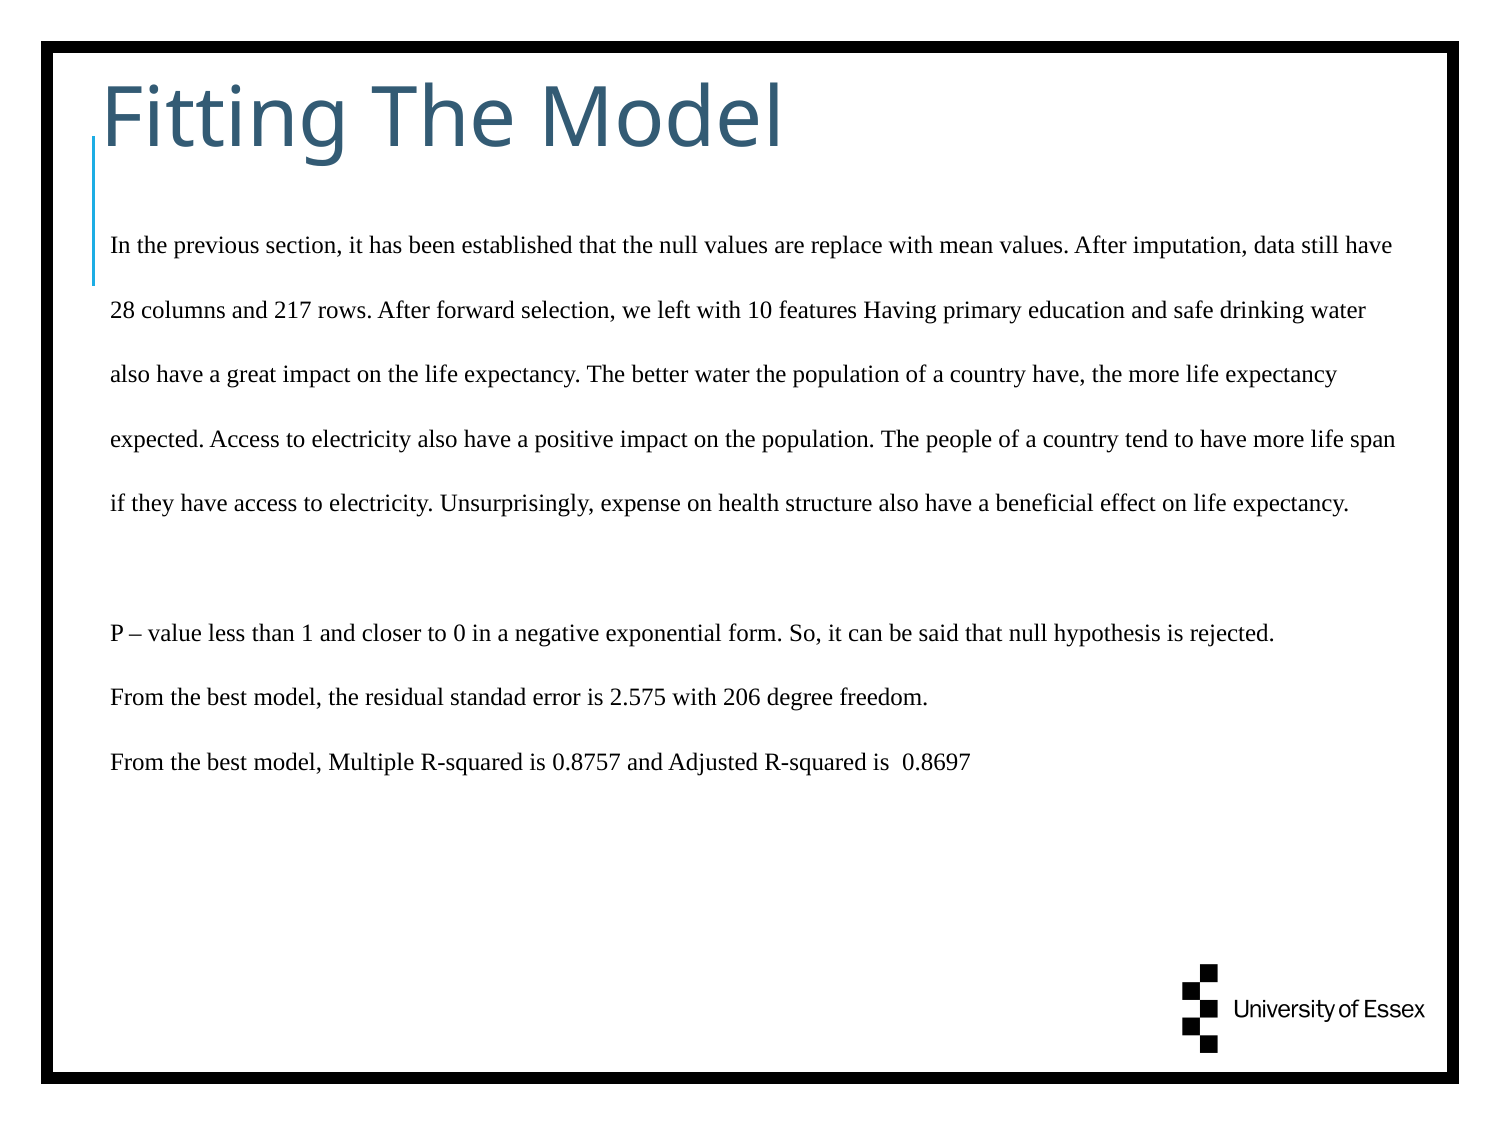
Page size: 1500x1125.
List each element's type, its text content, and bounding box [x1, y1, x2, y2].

picture [1182, 964, 1425, 1053]
text_box Fitting The Model [93, 67, 1425, 199]
text_box In the previous section, it has been established that the null values are replace with mean values. After imputation, data still have 28 columns and 217 rows. After forward selection, we left with 10 features Having primary education and safe drinking water also have a great impact on the life expectancy. The better water the population of a country have, the more life expectancy expected. Access to electricity also have a positive impact on the population. The people of a country tend to have more life span if they have access to electricity. Unsurprisingly, expense on health structure also have a beneficial effect on life expectancy. P – value less than 1 and closer to 0 in a negative exponential form. So, it can be said that null hypothesis is rejected. From the best model, the residual standad error is 2.575 with 206 degree freedom. From the best model, Multiple R-squared is 0.8757 and Adjusted R-squared is 0.8697 [102, 186, 1407, 783]
